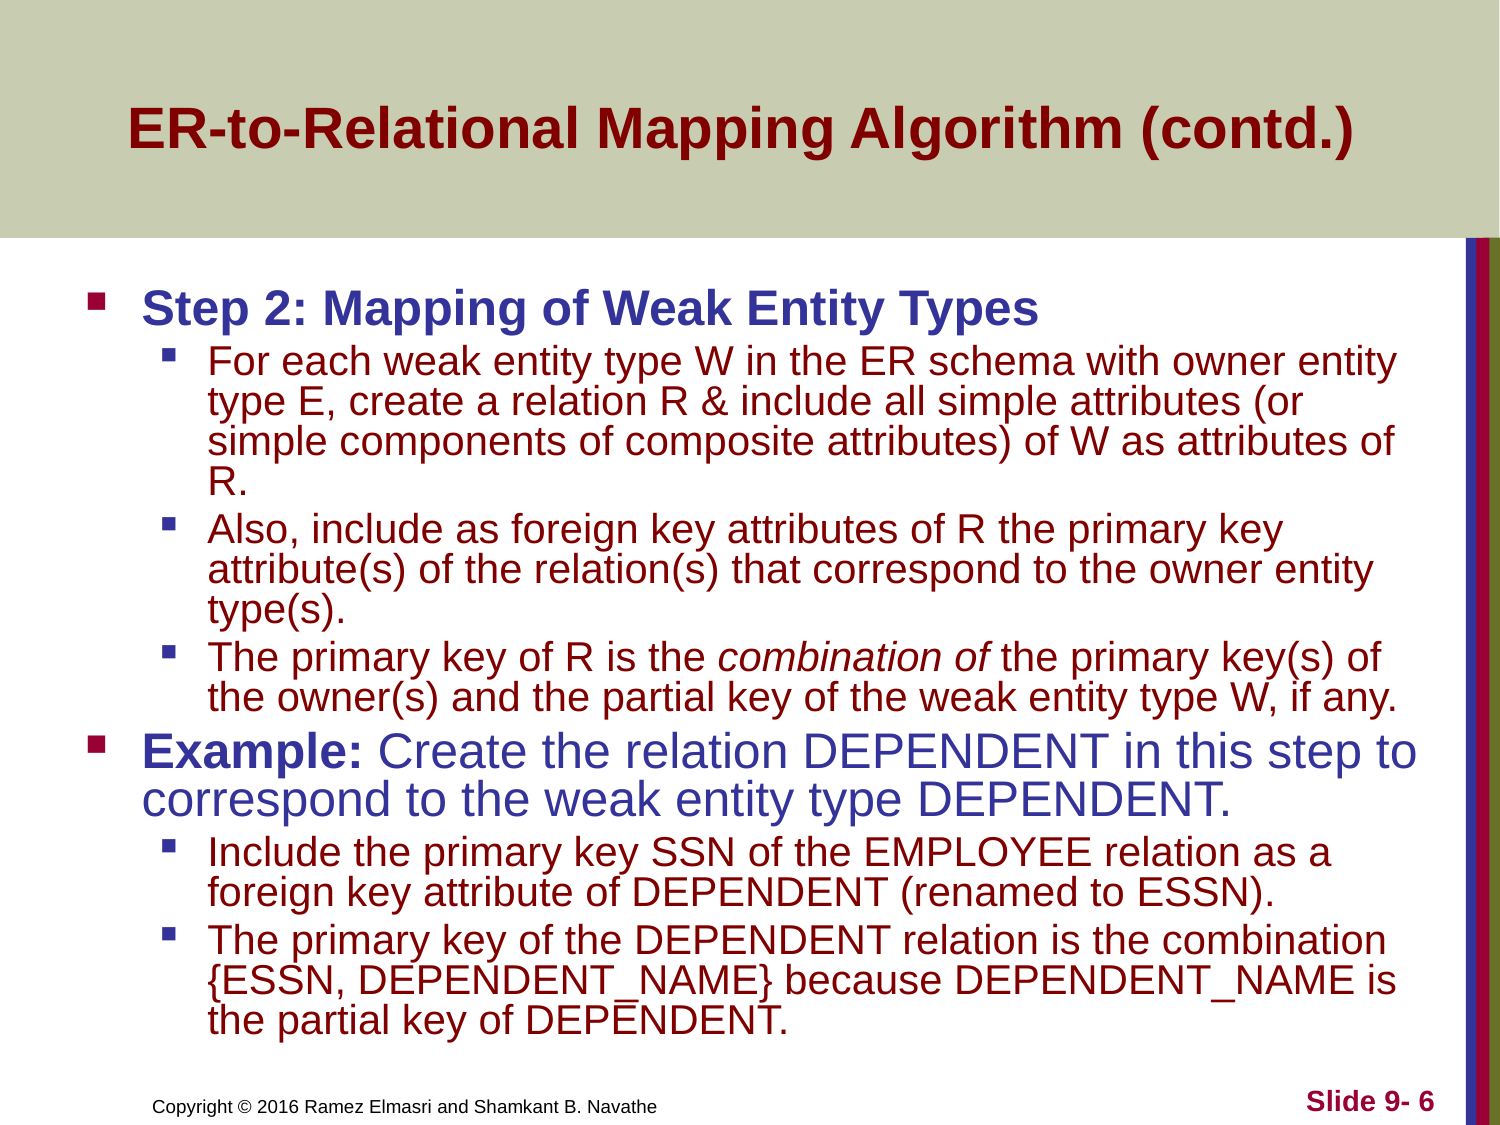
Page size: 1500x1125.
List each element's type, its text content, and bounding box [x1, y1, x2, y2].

list Step 2: Mapping of Weak Entity Types For each weak entity type W in the ER schema with owner entity type E, create a relation R & include all simple attributes (or simple components of composite attributes) of W as attributes of R. Also, include as foreign key attributes of R the primary key attribute(s) of the relation(s) that correspond to the owner entity type(s). The primary key of R is the combination of the primary key(s) of the owner(s) and the partial key of the weak entity type W, if any. Example: Create the relation DEPENDENT in this step to correspond to the weak entity type DEPENDENT. Include the primary key SSN of the EMPLOYEE relation as a foreign key attribute of DEPENDENT (renamed to ESSN). The primary key of the DEPENDENT relation is the combination {ESSN, DEPENDENT_NAME} because DEPENDENT_NAME is the partial key of DEPENDENT. [70, 279, 1424, 1082]
title ER-to-Relational Mapping Algorithm (contd.) [112, 42, 1388, 169]
slide_number Slide 9- 6 [1137, 1049, 1451, 1125]
